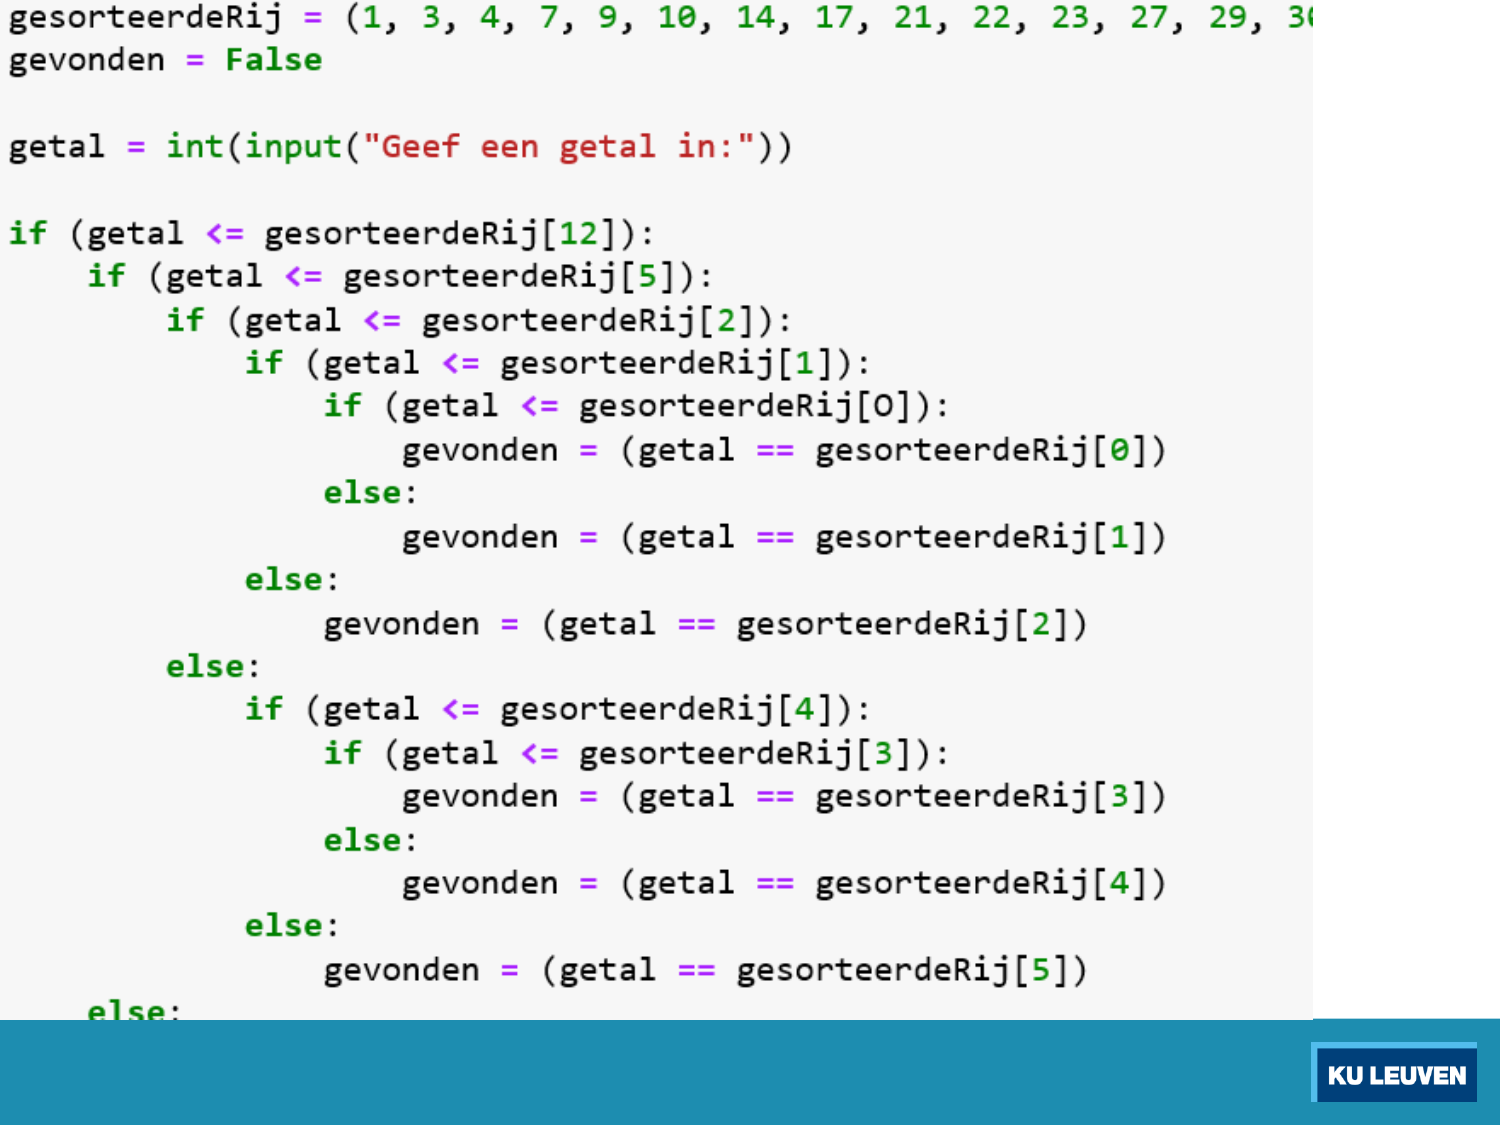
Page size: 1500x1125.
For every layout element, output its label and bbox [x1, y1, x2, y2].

picture [0, 0, 1313, 1020]
picture [1311, 1042, 1477, 1102]
